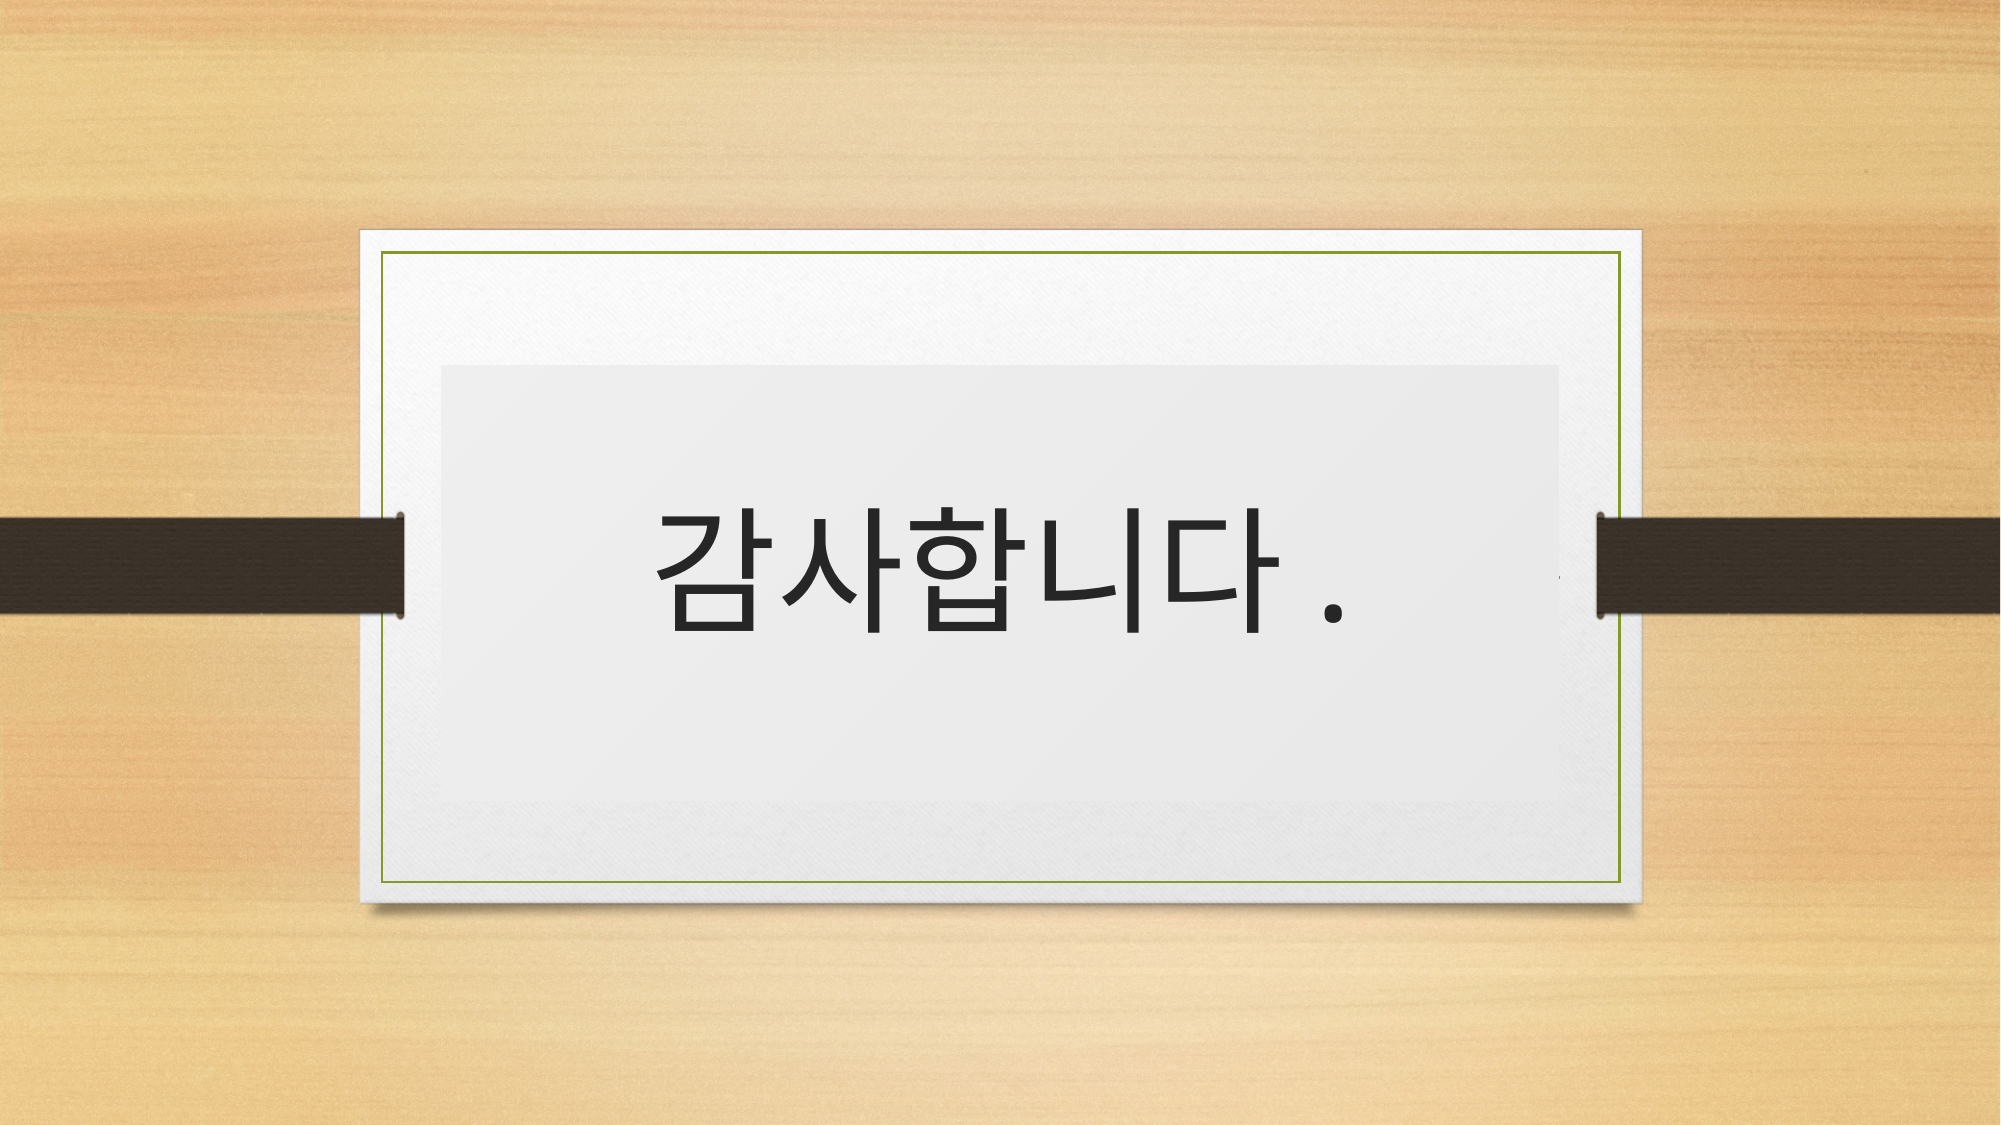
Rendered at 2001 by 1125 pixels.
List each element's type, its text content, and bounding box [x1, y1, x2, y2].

picture [0, 0, 2001, 1125]
title 감사합니다. [441, 306, 1560, 823]
